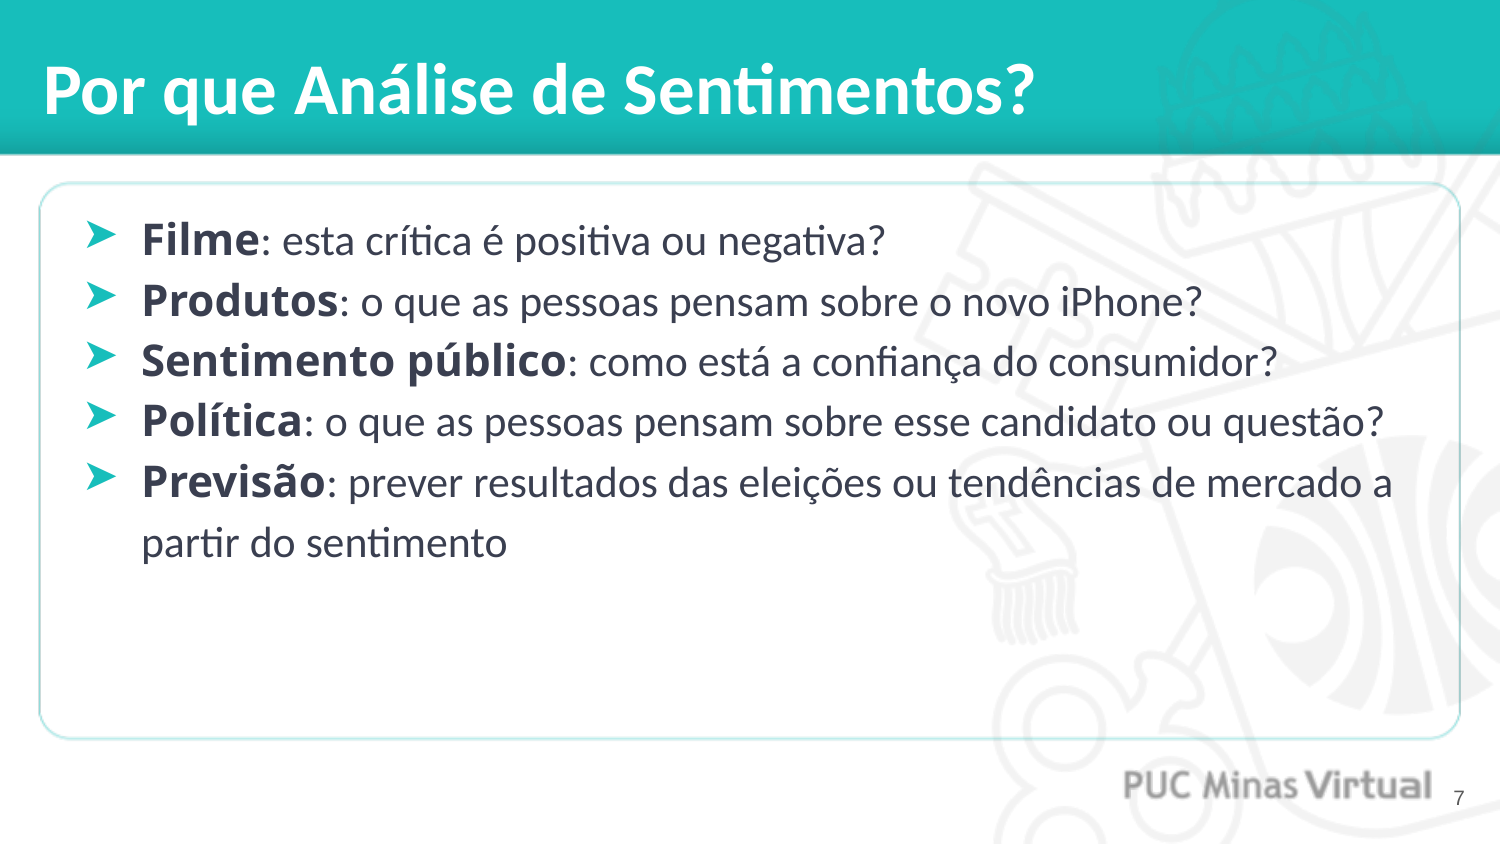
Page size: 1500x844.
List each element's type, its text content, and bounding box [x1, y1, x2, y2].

list Filme: esta crítica é positiva ou negativa? Produtos: o que as pessoas pensam sobre o novo iPhone? Sentimento público: como está a confiança do consumidor? Política: o que as pessoas pensam sobre esse candidato ou questão? Previsão: prever resultados das eleições ou tendências de mercado a partir do sentimento [51, 189, 1449, 728]
title Por que Análise de Sentimentos? [28, 7, 1073, 163]
picture [0, 0, 1500, 844]
slide_number ‹#› [1389, 764, 1480, 830]
